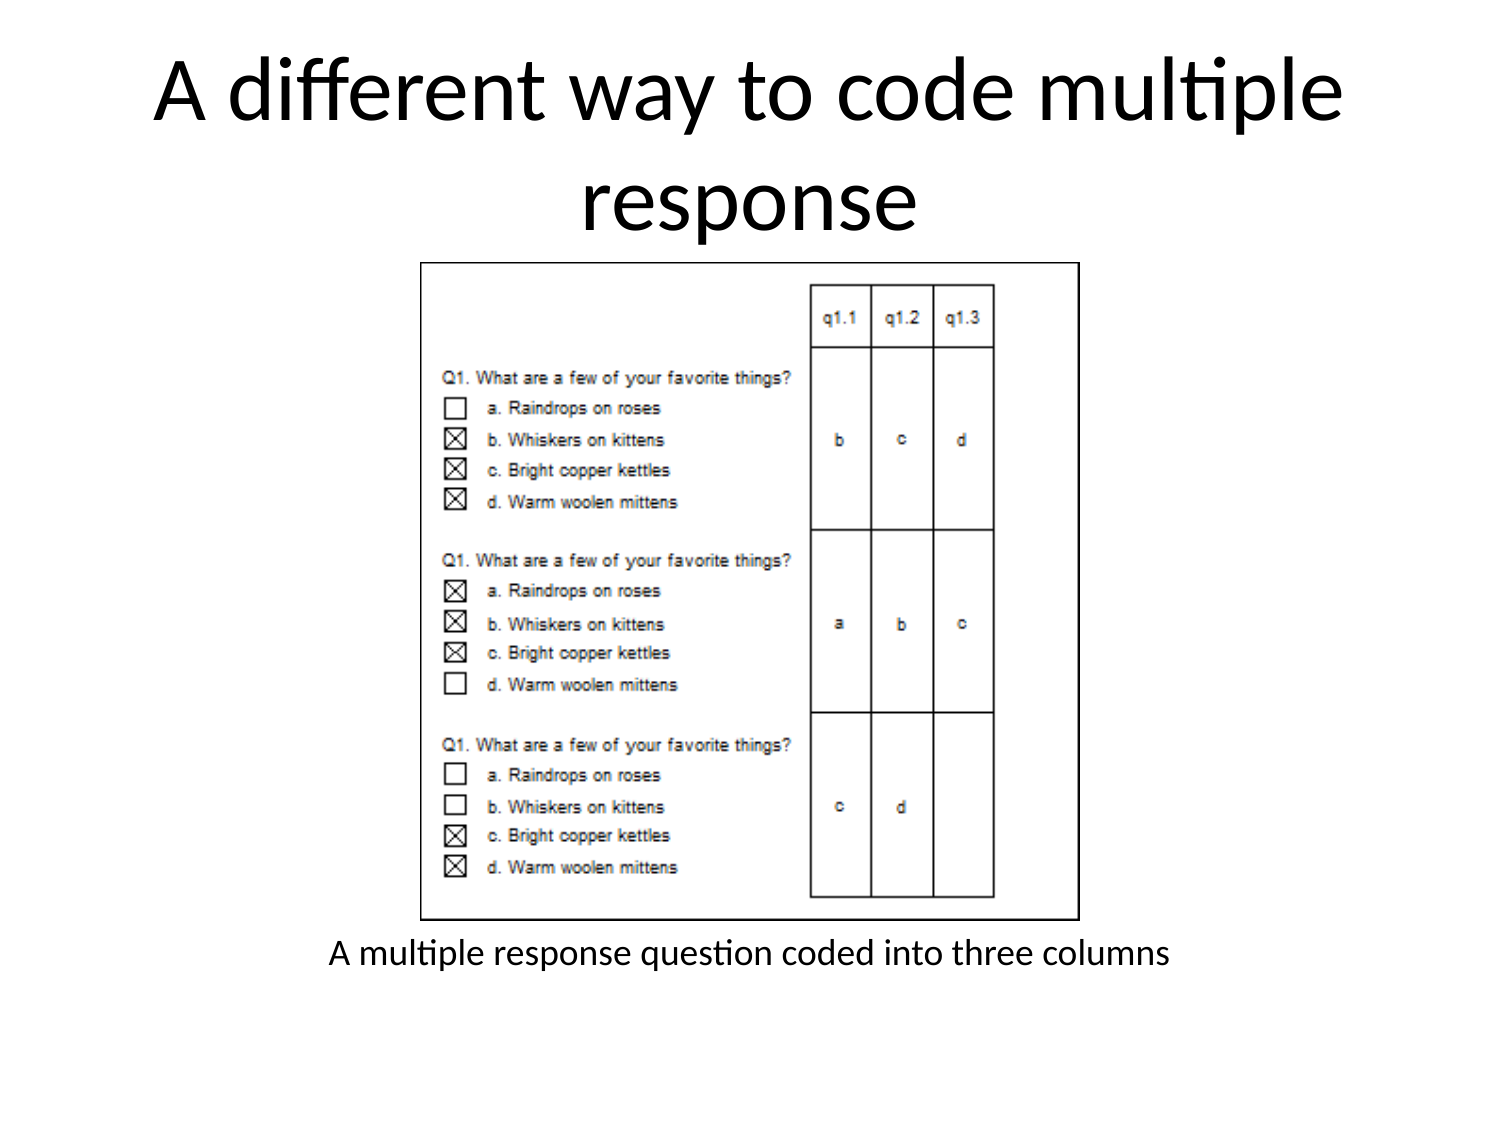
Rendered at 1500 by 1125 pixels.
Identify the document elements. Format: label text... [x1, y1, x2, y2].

title A different way to code multiple response [75, 45, 1425, 233]
picture [420, 262, 1080, 921]
text_box A multiple response question coded into three columns [74, 920, 1425, 1005]
